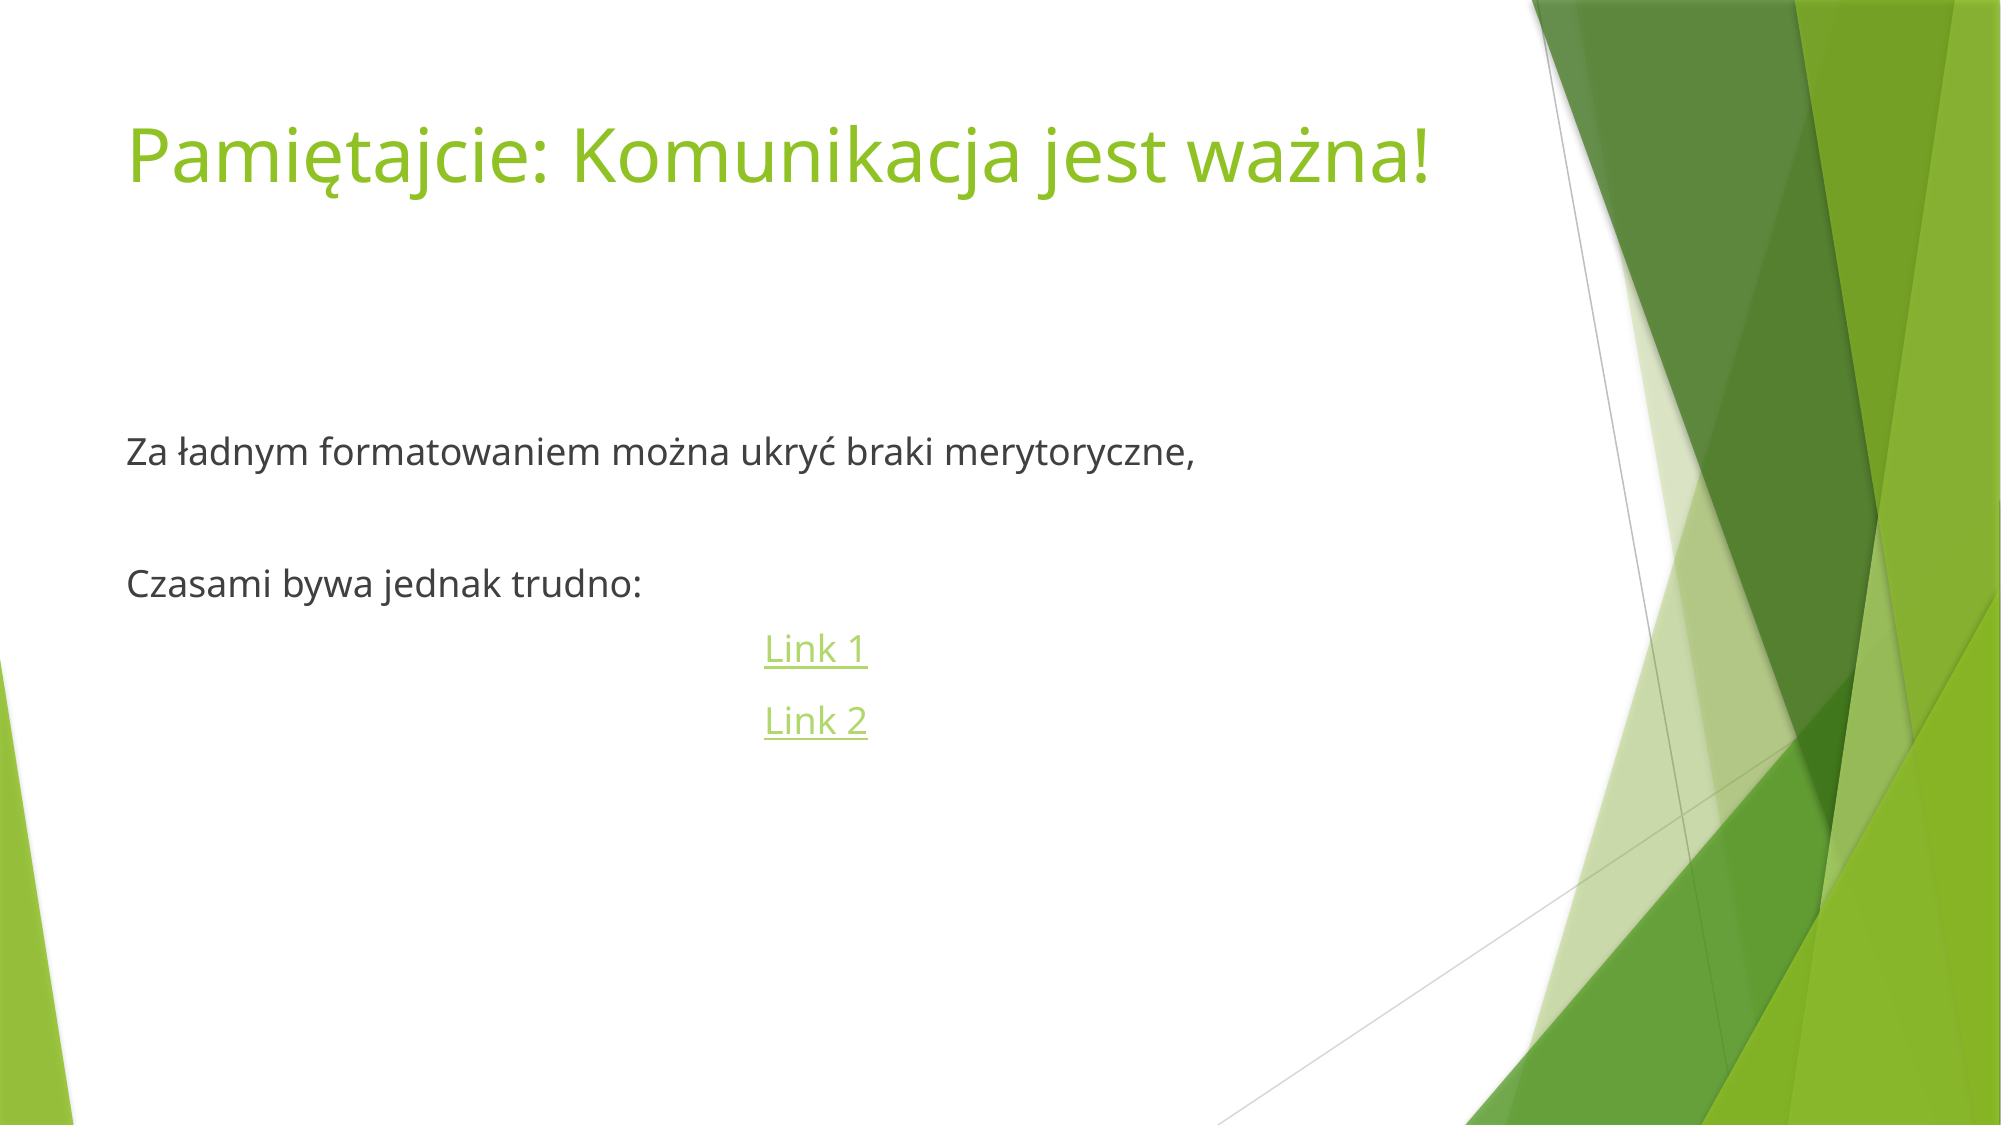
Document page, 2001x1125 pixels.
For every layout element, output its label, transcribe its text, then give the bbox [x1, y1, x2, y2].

list Za ładnym formatowaniem można ukryć braki merytoryczne, Czasami bywa jednak trudno: Link 1 Link 2 [111, 354, 1522, 992]
title Pamiętajcie: Komunikacja jest ważna! [111, 99, 1522, 317]
